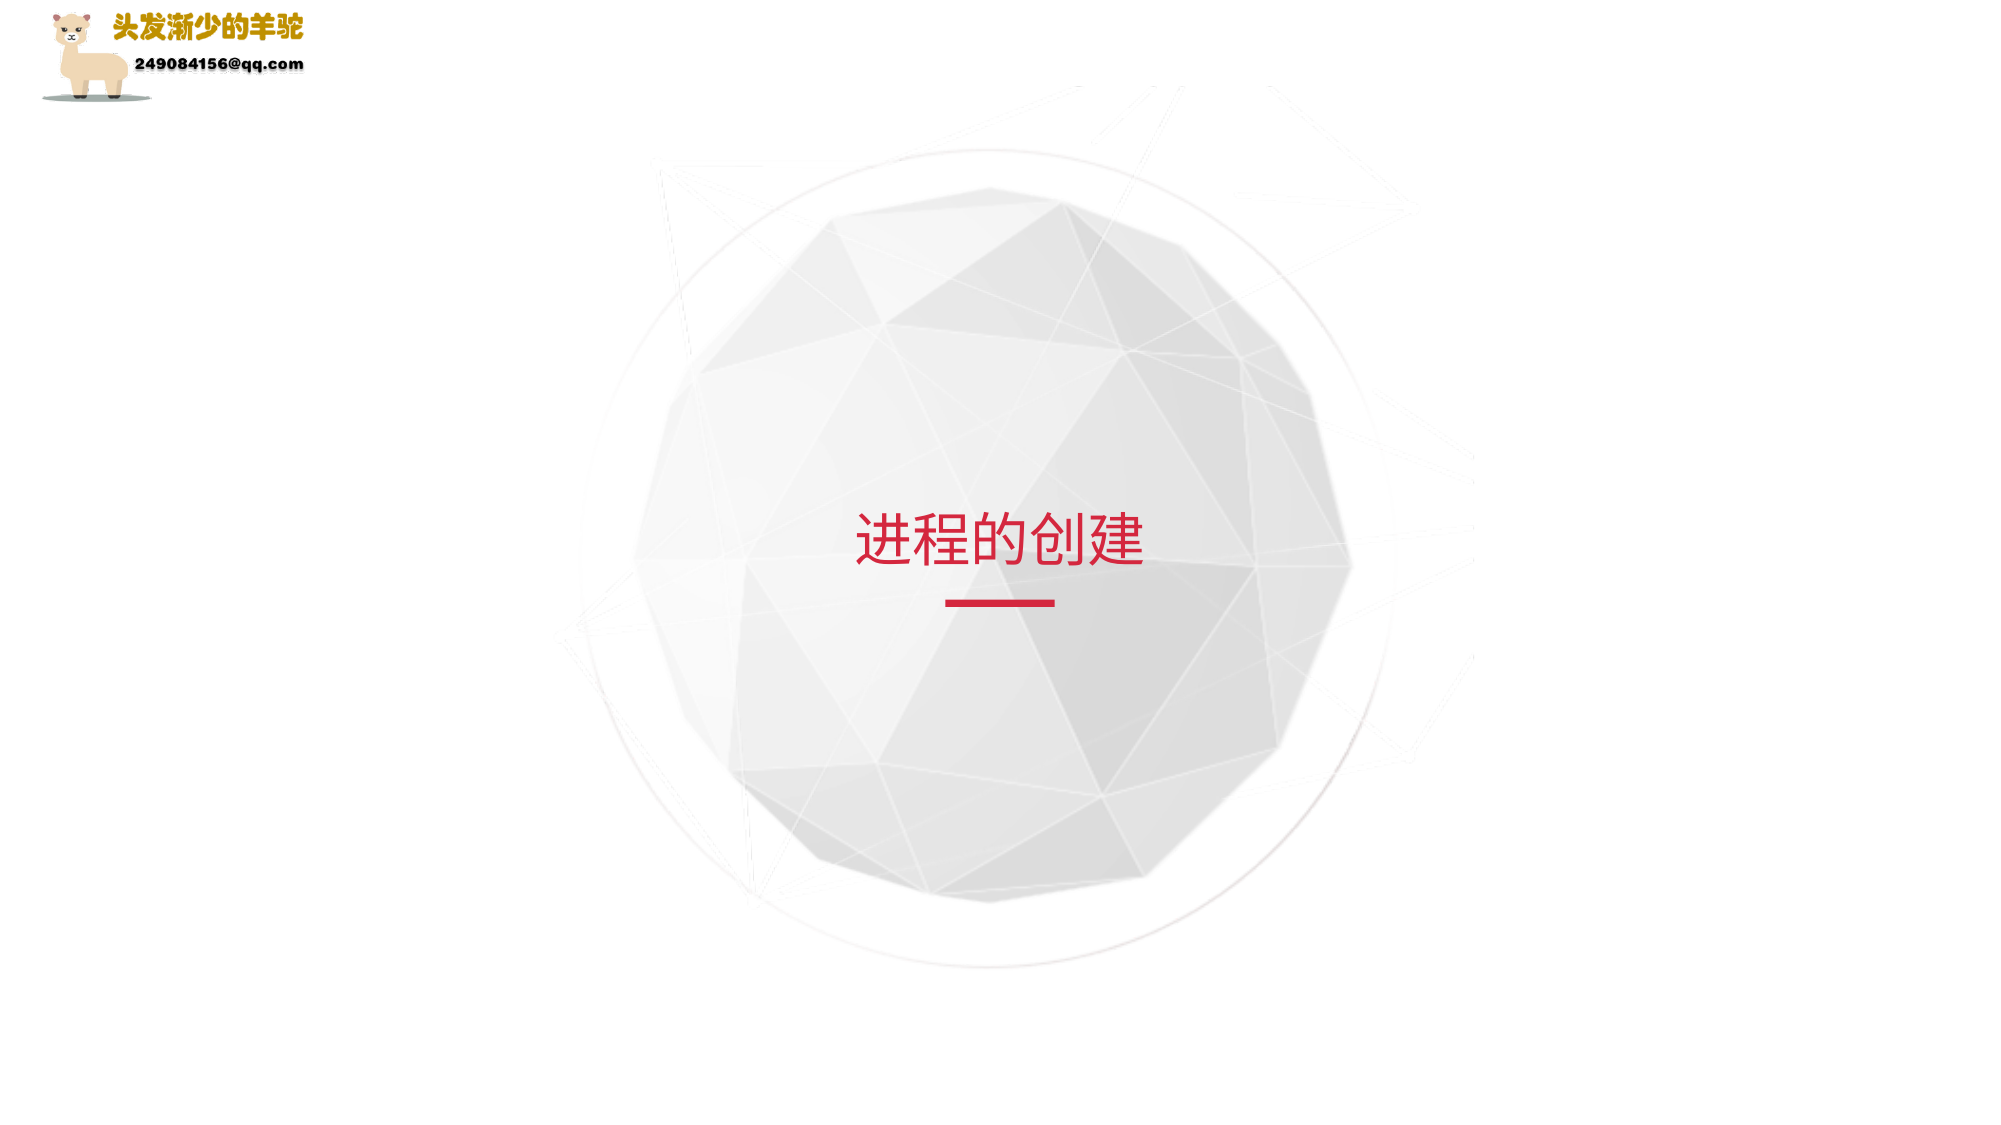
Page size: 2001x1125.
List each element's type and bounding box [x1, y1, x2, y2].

text_box [837, 495, 1163, 608]
picture [524, 85, 1476, 1039]
picture [37, 2, 330, 112]
